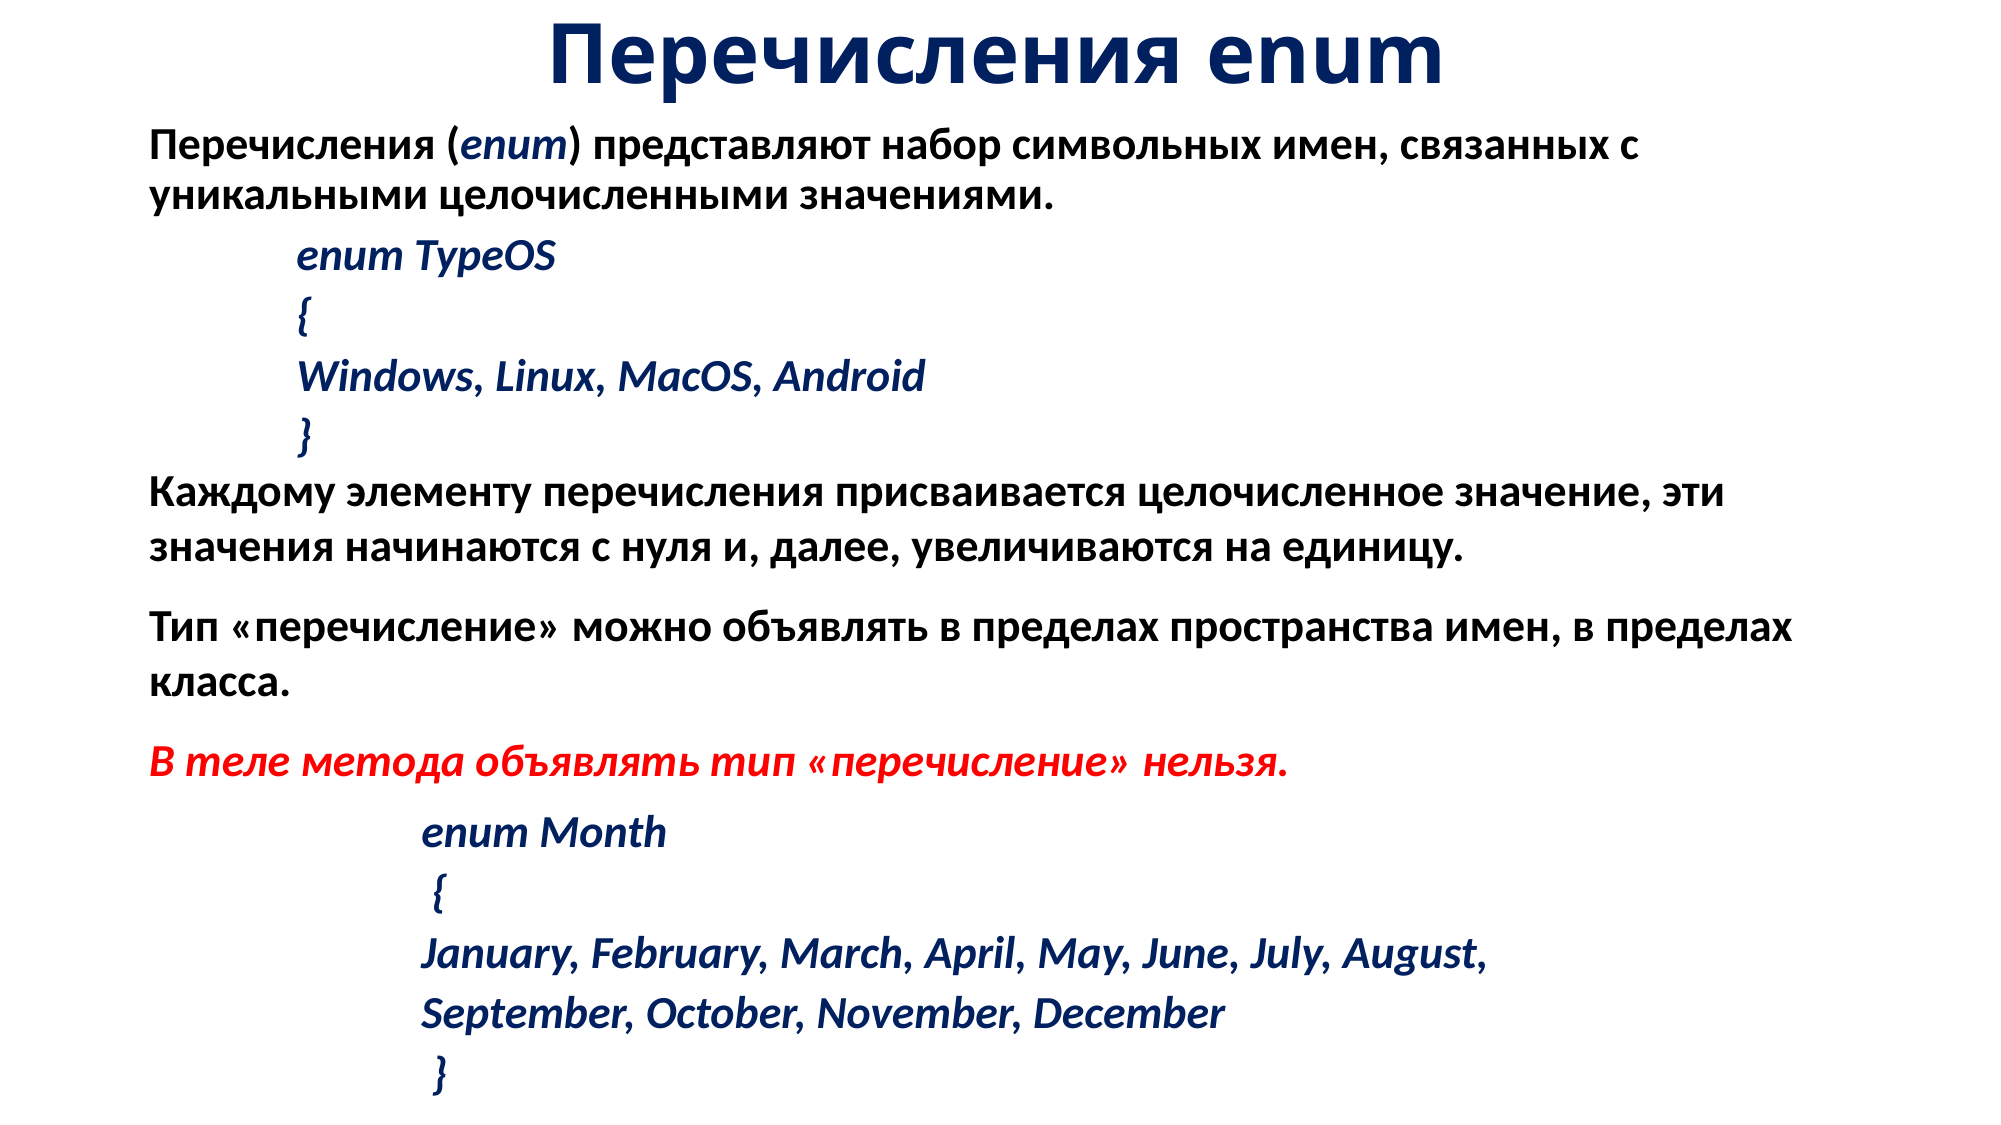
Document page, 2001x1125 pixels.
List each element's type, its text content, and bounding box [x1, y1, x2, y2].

text_box enum Month { January, February, March, April, May, June, July, August, September, October, November, December } [274, 795, 1500, 1124]
title Перечисления enum [134, 0, 1860, 112]
list Перечисления (enum) представляют набор символьных имен, связанных с уникальными целочисленными значениями. enum TypeOS { Windows, Linux, MacOS, Android } Каждому элементу перечисления присваивается целочисленное значение, эти значения начинаются с нуля и, далее, увеличиваются на единицу. Тип «перечисление» можно объявлять в пределах пространства имен, в пределах класса. В теле метода объявлять тип «перечисление» нельзя. [134, 112, 1892, 1082]
